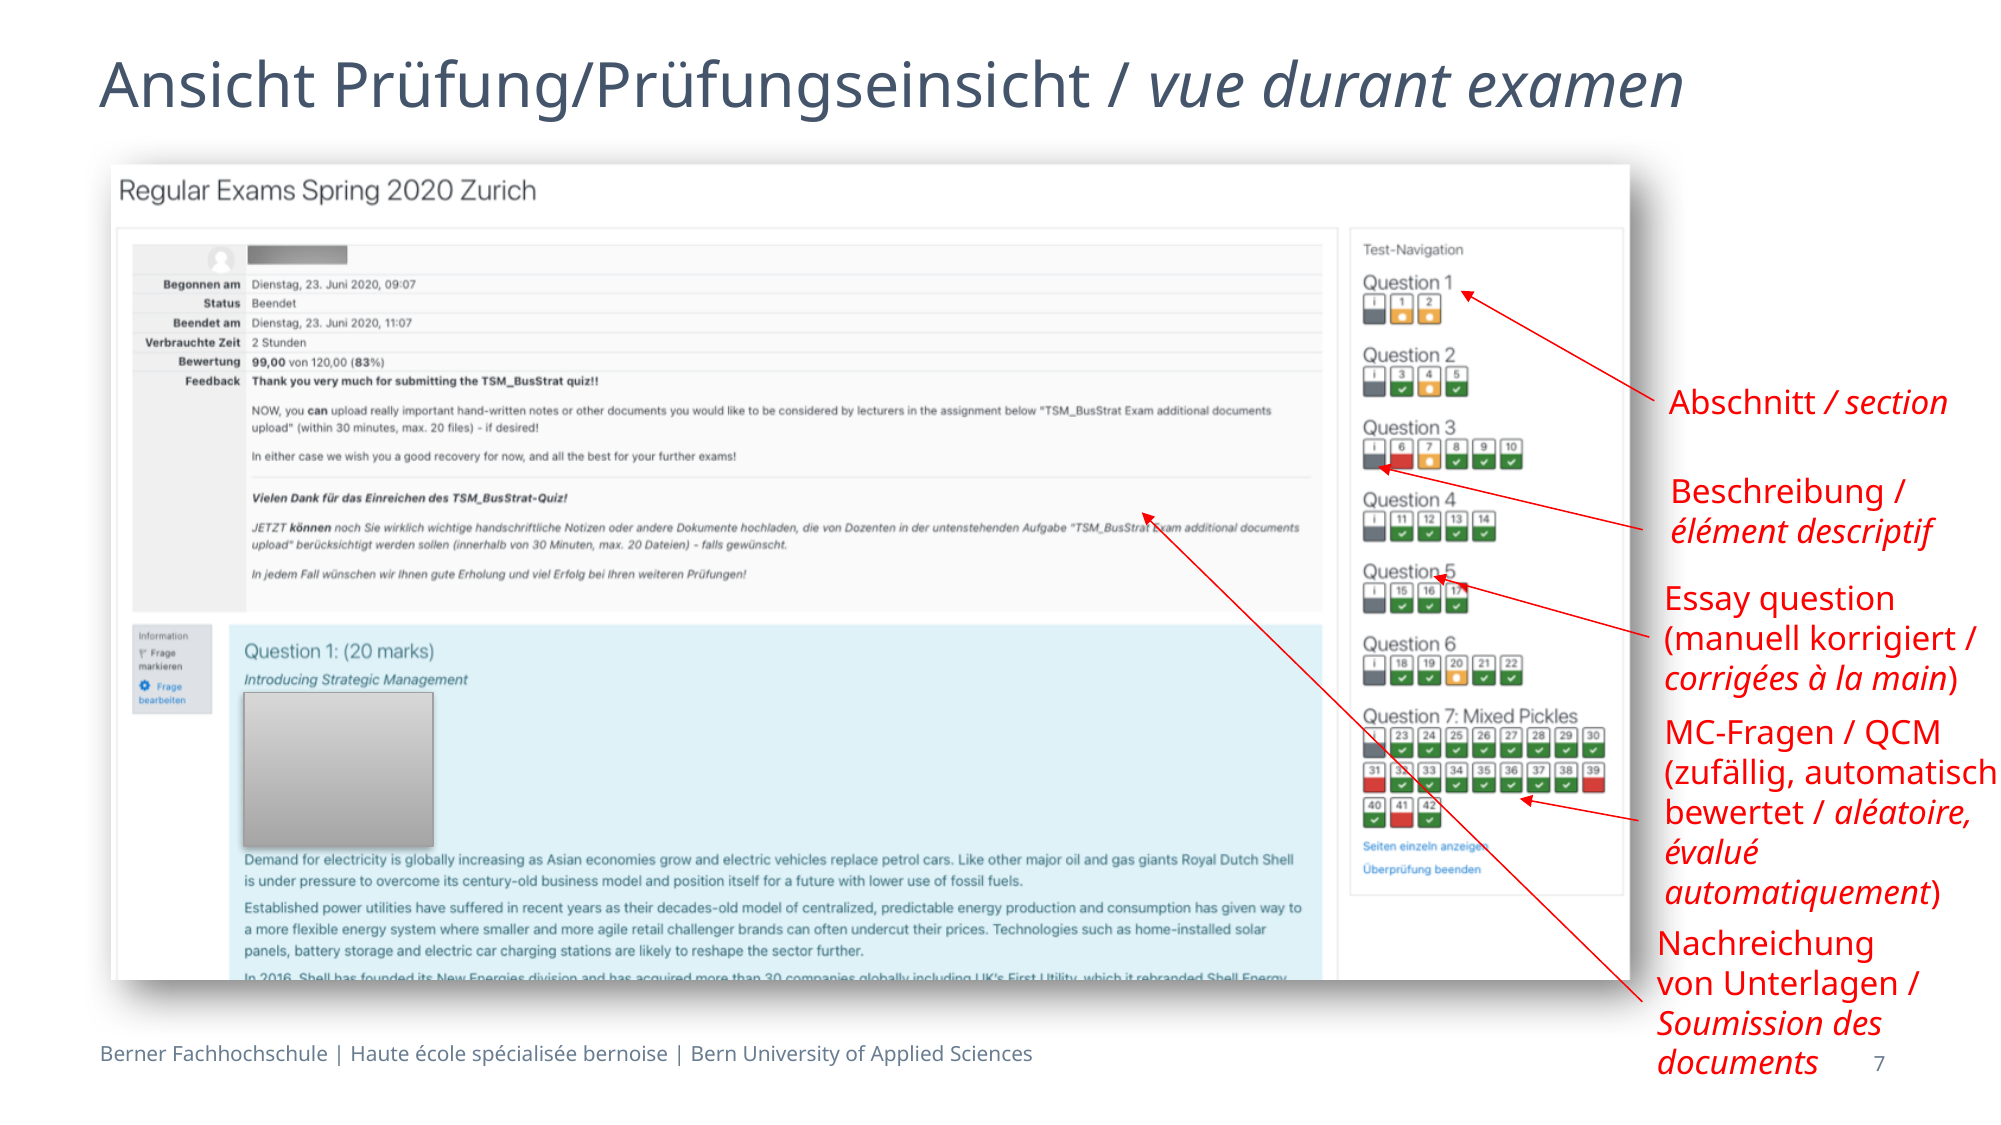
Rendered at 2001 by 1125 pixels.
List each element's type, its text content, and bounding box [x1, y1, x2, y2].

slide_number 7 [1433, 1042, 1900, 1103]
picture [111, 164, 1631, 980]
text_box Beschreibung / élément descriptif [1655, 462, 1948, 558]
text_box Nachreichung von Unterlagen / Soumission des documents [1642, 914, 1945, 1089]
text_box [1460, 290, 1639, 402]
text_box Abschnitt / section [1654, 373, 1964, 429]
text_box MC-Fragen / QCM (zufällig, automatisch bewertet / aléatoire, évalué automatiquement) [1649, 704, 2000, 919]
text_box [1141, 512, 1643, 1004]
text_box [1377, 466, 1643, 512]
text_box Essay question (manuell korrigiert / corrigées à la main) [1649, 569, 2000, 704]
title Ansicht Prüfung/Prüfungseinsicht / vue durant examen [99, 45, 1900, 166]
